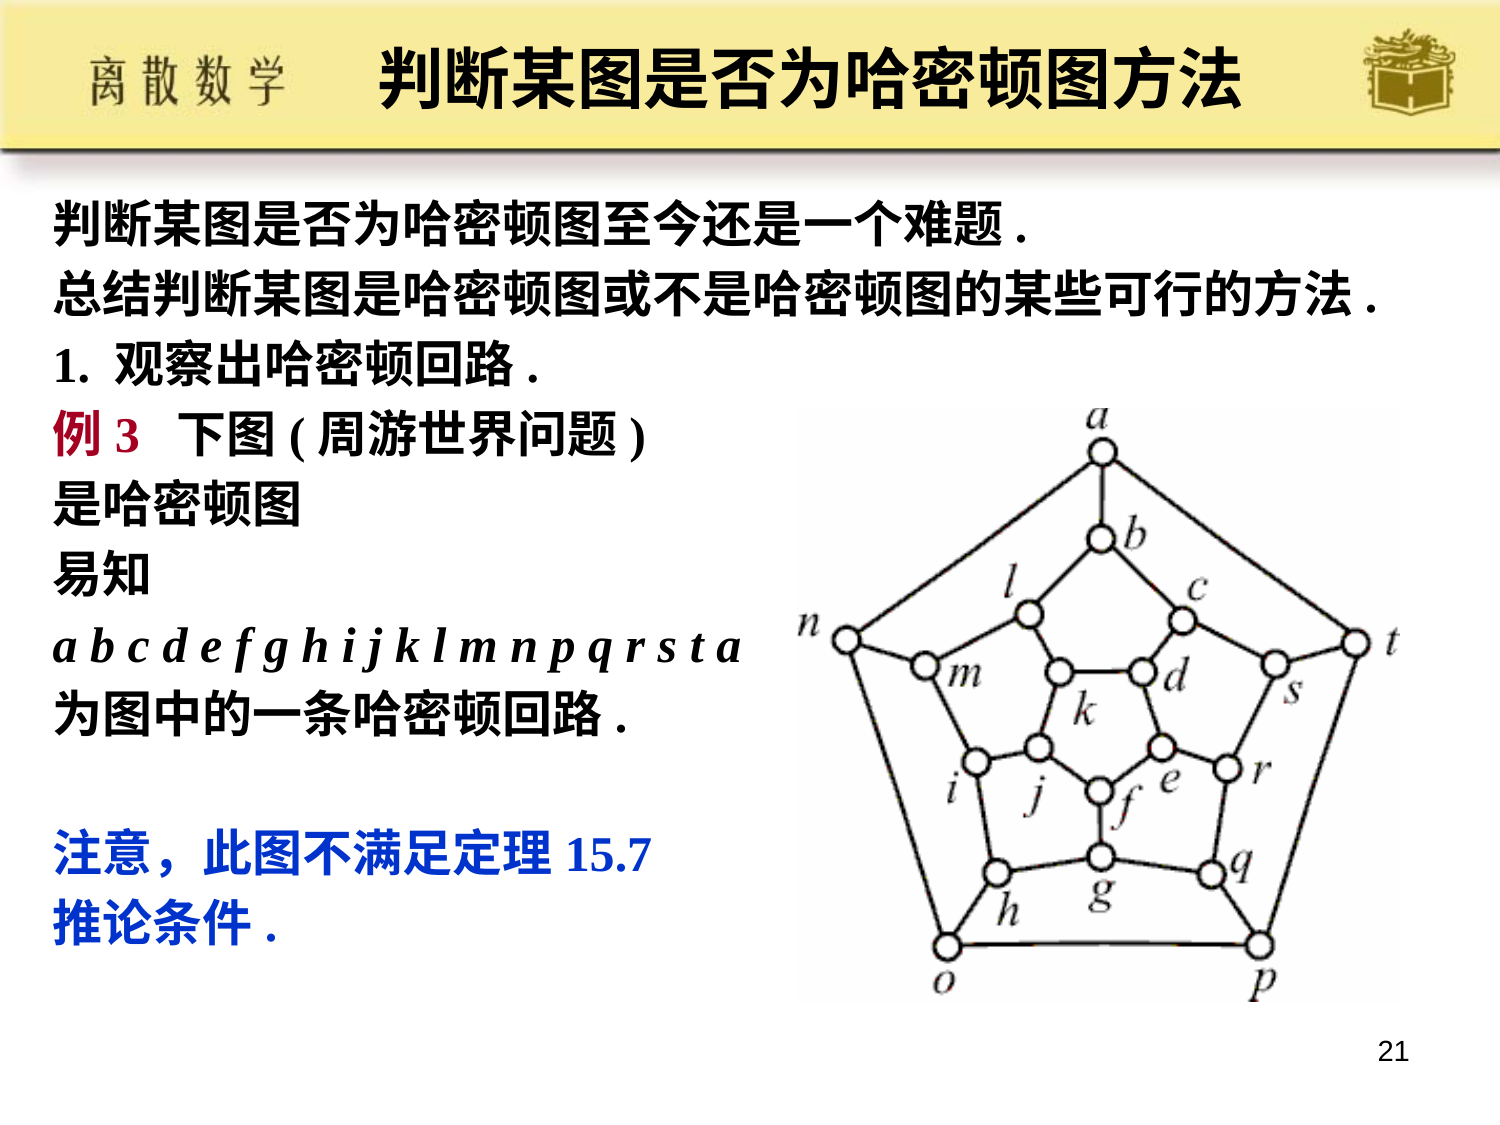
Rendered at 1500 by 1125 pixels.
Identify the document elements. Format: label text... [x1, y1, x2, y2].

picture [0, 0, 1500, 1125]
slide_number 21 [1074, 1024, 1426, 1103]
title 判断某图是否为哈密顿图方法 [324, 42, 1313, 112]
list 判断某图是否为哈密顿图至今还是一个难题. 总结判断某图是哈密顿图或不是哈密顿图的某些可行的方法. 1. 观察出哈密顿回路. 例3 下图(周游世界问题) 是哈密顿图 易知 a b c d e f g h i j k l m n p q r s t a 为图中的一条哈密顿回路. 注意，此图不满足定理15.7 推论条件. [37, 184, 1412, 1012]
